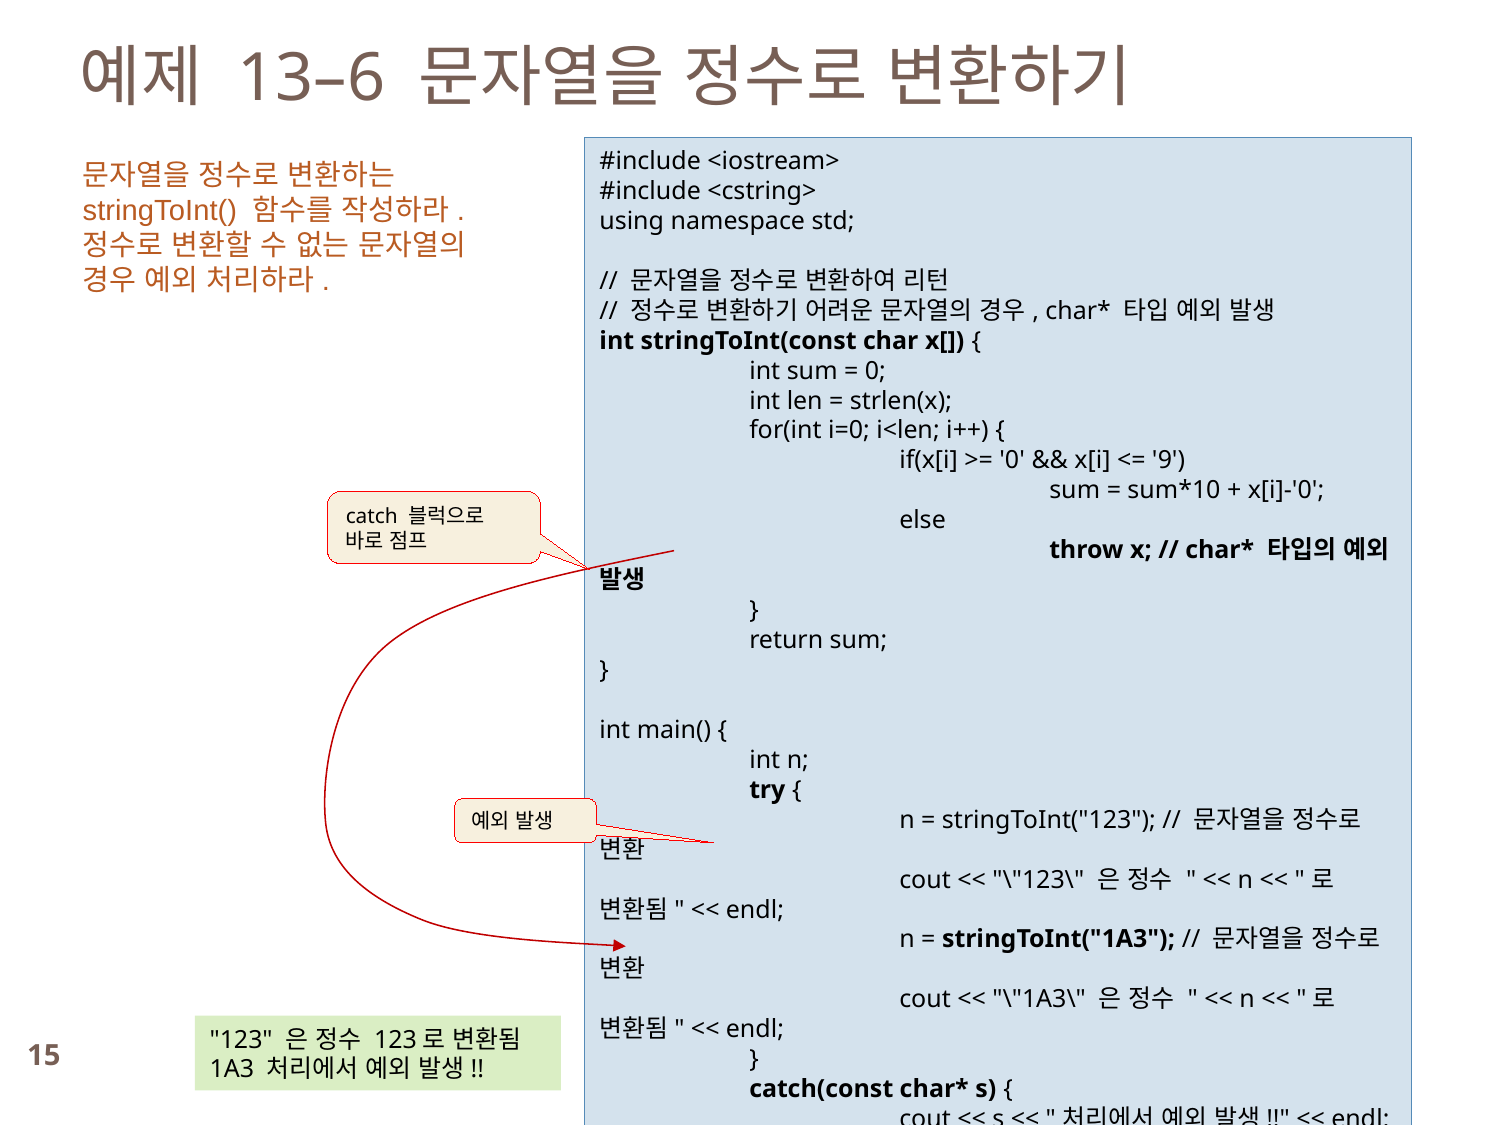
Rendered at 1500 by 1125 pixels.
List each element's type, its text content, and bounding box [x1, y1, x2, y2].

text_box catch 블럭으로 바로 점프 [327, 491, 590, 570]
text_box "123" 은 정수 123로 변환됨 1A3 처리에서 예외 발생!! [194, 1015, 561, 1091]
title 예제 13–6 문자열을 정수로 변환하기 [64, 18, 1403, 130]
text_box #include <iostream> #include <cstring> using namespace std; // 문자열을 정수로 변환하여 리턴 // 정수로 변환하기 어려운 문자열의 경우, char* 타입 예외 발생 int stringToInt(const char x[]) { int sum = 0; int len = strlen(x); for(int i=0; i<len; i++) { if(x[i] >= '0' && x[i] <= '9') sum = sum*10 + x[i]-'0'; else throw x; // char* 타입의 예외 발생 } return sum; } int main() { int n; try { n = stringToInt("123"); // 문자열을 정수로 변환 cout << "\"123\" 은 정수 " << n << "로 변환됨" << endl; n = stringToInt("1A3"); // 문자열을 정수로 변환 cout << "\"1A3\" 은 정수 " << n << "로 변환됨" << endl; } catch(const char* s) { cout << s << "처리에서 예외 발생!!" << endl; return 0; } } [584, 137, 1412, 1125]
text_box [323, 549, 675, 952]
text_box 문자열을 정수로 변환하는 stringToInt() 함수를 작성하라. 정수로 변환할 수 없는 문자열의 경우 예외 처리하라. [67, 148, 541, 304]
slide_number 15 [0, 1025, 88, 1088]
text_box 예외 발생 [639, 831, 714, 843]
